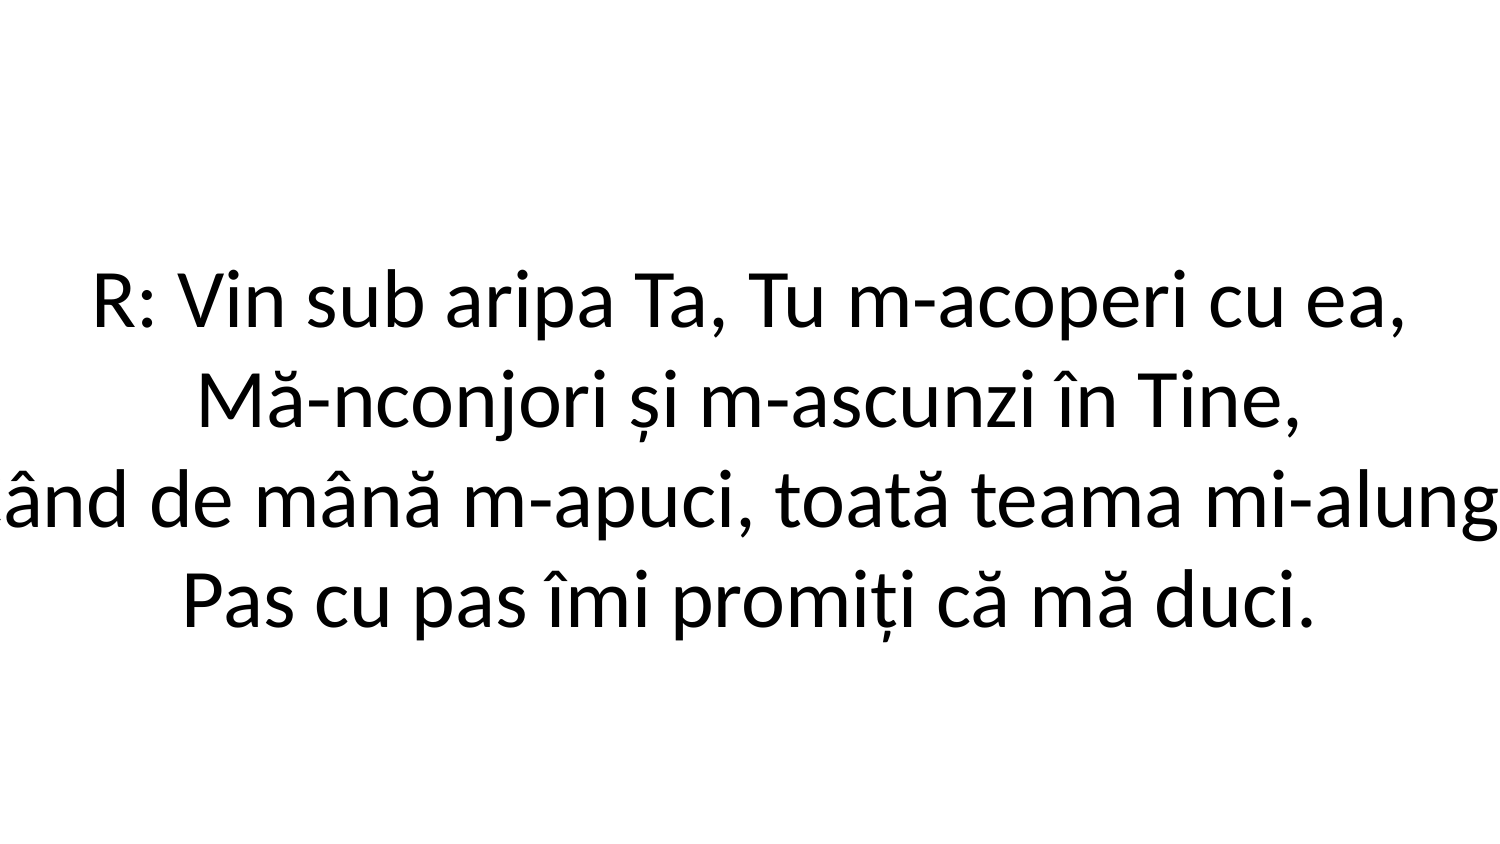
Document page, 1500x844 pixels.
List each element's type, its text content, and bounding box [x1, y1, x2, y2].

text_box R: Vin sub aripa Ta, Tu m-acoperi cu ea, Mă-nconjori și m-ascunzi în Tine, Când de mână m-apuci, toată teama mi-alungi, Pas cu pas îmi promiți că mă duci. [0, 192, 1500, 652]
